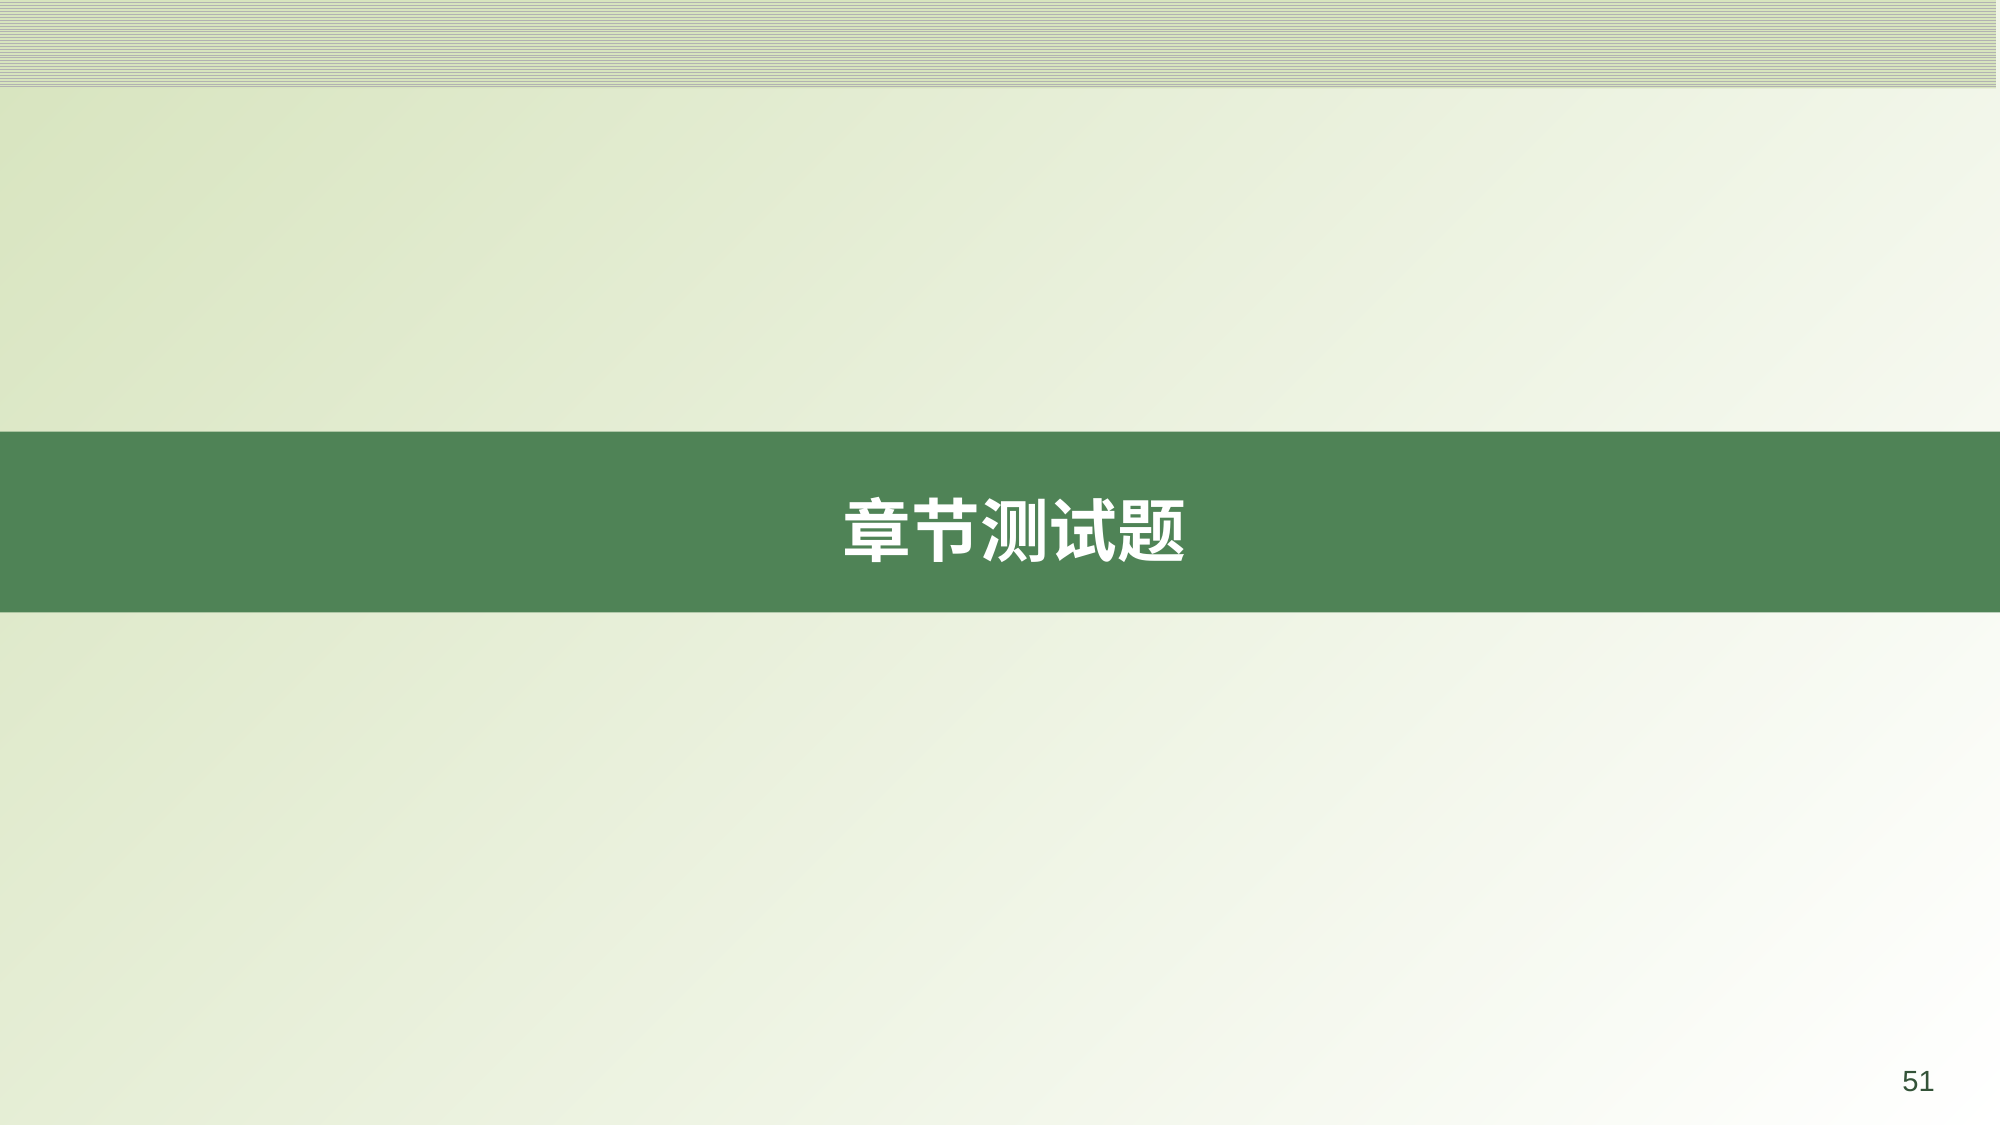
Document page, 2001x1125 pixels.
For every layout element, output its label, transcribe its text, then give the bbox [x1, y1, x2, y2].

slide_number 51 [1548, 1054, 1950, 1108]
title 章节测试题 [99, 446, 1930, 613]
